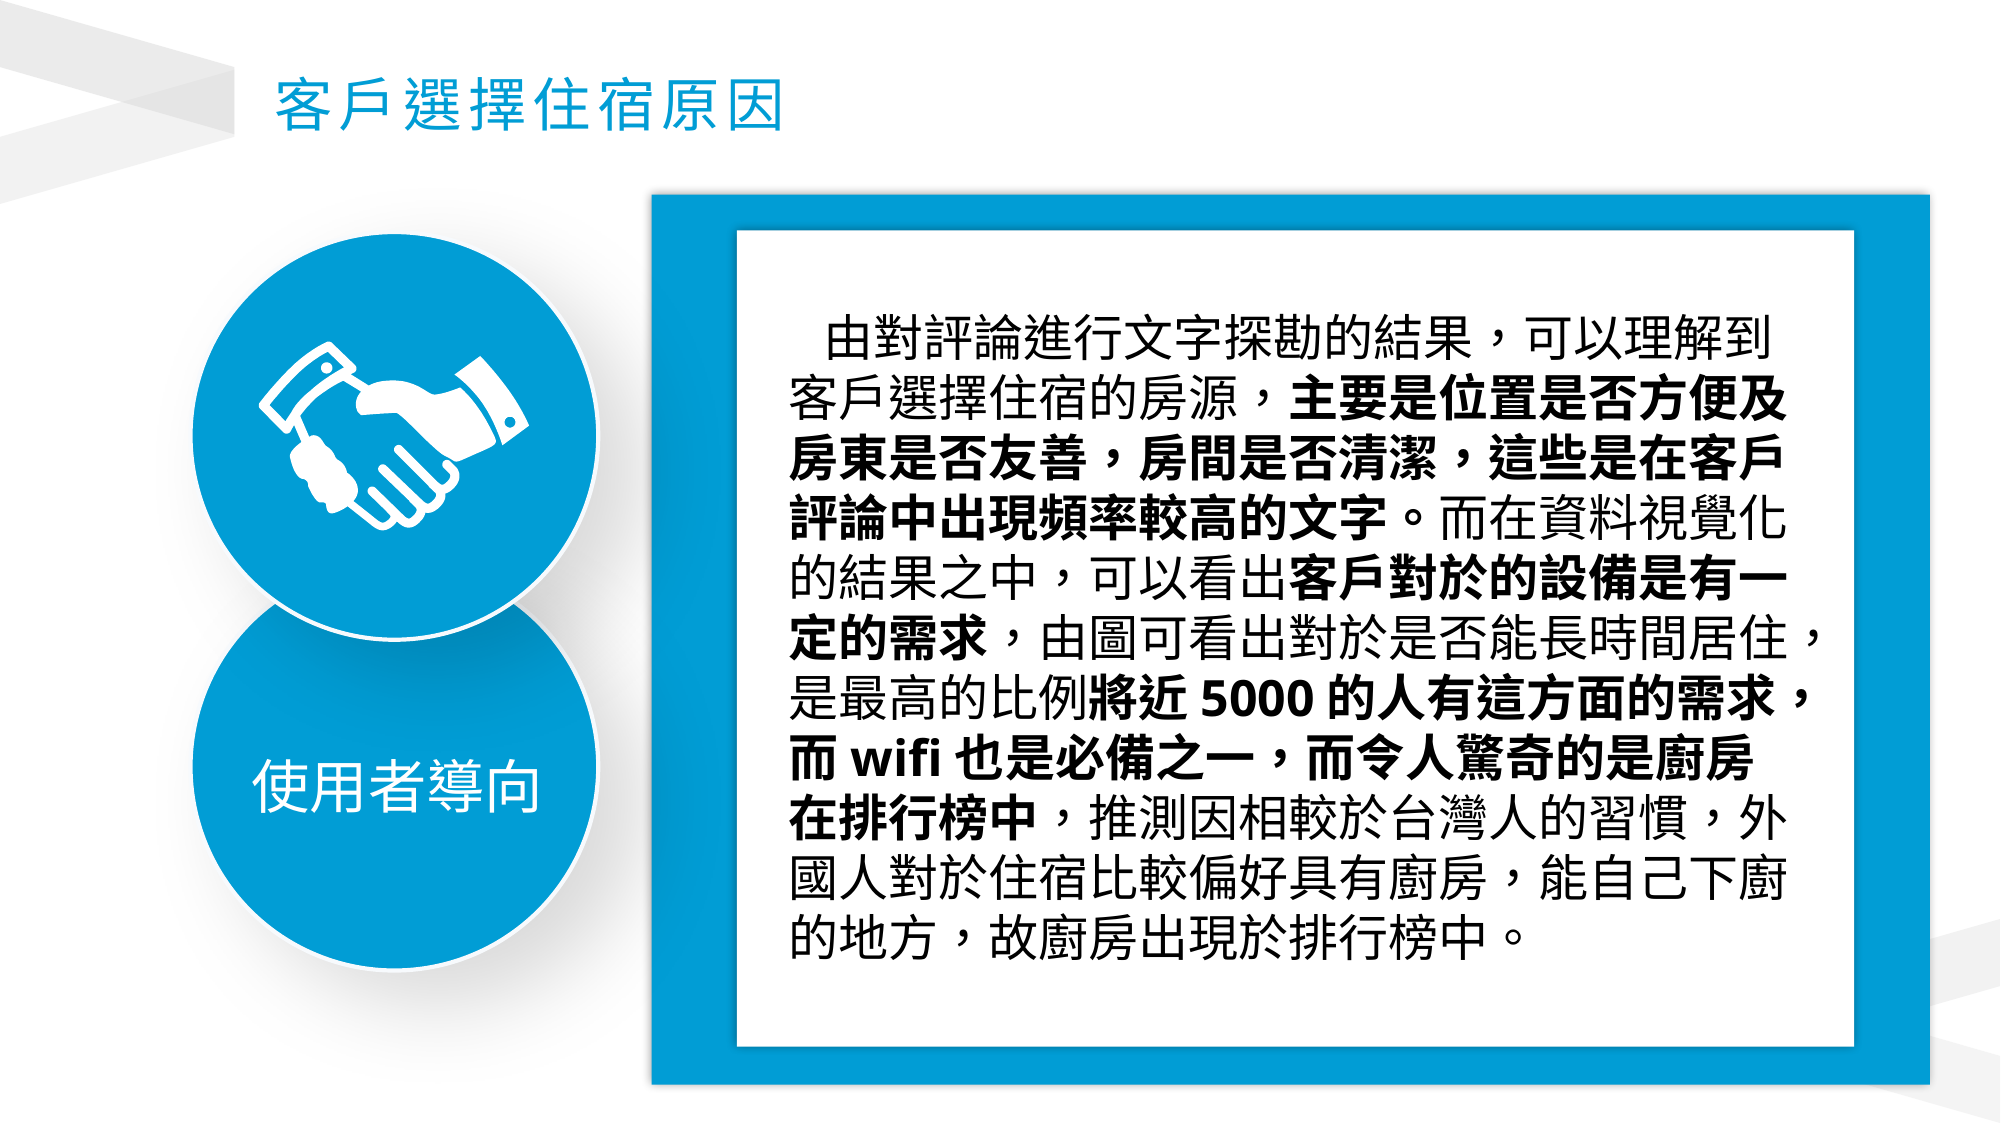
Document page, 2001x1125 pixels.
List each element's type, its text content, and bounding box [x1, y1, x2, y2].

text_box 由對評論進行文字探勘的結果，可以理解到客戶選擇住宿的房源，主要是位置是否方便及房東是否友善，房間是否清潔，這些是在客戶評論中出現頻率較高的文字。而在資料視覺化的結果之中，可以看出客戶對於的設備是有一定的需求，由圖可看出對於是否能長時間居住，是最高的比例將近5000的人有這方面的需求，而wifi也是必備之一，而令人驚奇的是廚房在排行榜中，推測因相較於台灣人的習慣，外國人對於住宿比較偏好具有廚房，能自己下廚的地方，故廚房出現於排行榜中。 [773, 298, 1808, 974]
text_box [258, 341, 496, 531]
text_box [651, 194, 1931, 1086]
text_box [189, 230, 600, 641]
text_box [189, 620, 600, 972]
text_box 使用者導向 [233, 749, 562, 820]
text_box 客戶選擇住宿原因 [259, 60, 800, 145]
text_box [454, 355, 530, 446]
text_box [736, 229, 1855, 1048]
